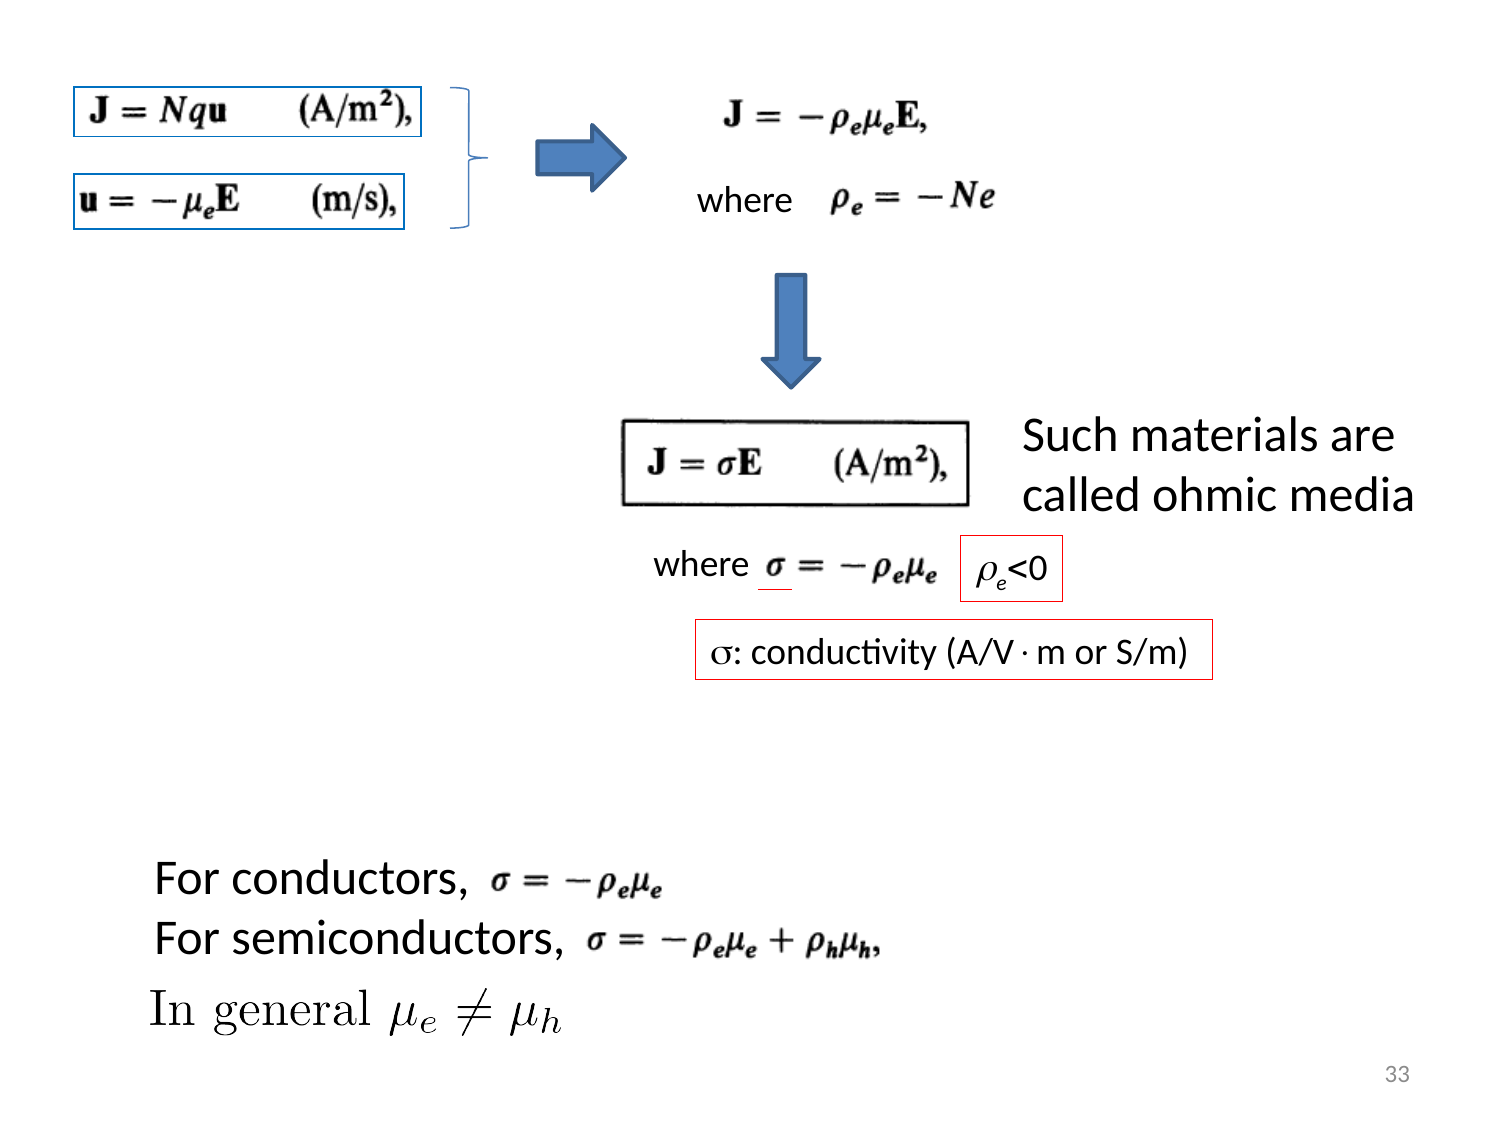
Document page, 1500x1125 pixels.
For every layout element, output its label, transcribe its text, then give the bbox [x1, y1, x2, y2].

picture [762, 542, 940, 592]
picture [575, 920, 889, 973]
picture [74, 174, 404, 229]
picture [618, 412, 976, 516]
text_box [535, 123, 628, 193]
slide_number 33 [1074, 1042, 1425, 1103]
text_box Such materials are called ohmic media [1007, 394, 1458, 530]
picture [149, 988, 561, 1036]
picture [487, 857, 665, 907]
text_box For conductors, For semiconductors, [139, 837, 592, 973]
text_box : conductivity (A/Vm or S/m) [695, 619, 1213, 680]
text_box [449, 86, 489, 229]
text_box where [638, 531, 765, 591]
picture [74, 87, 421, 137]
text_box where [682, 167, 809, 228]
picture [712, 86, 932, 146]
text_box e0 [960, 535, 1063, 602]
picture [819, 167, 1005, 223]
text_box [760, 272, 822, 390]
